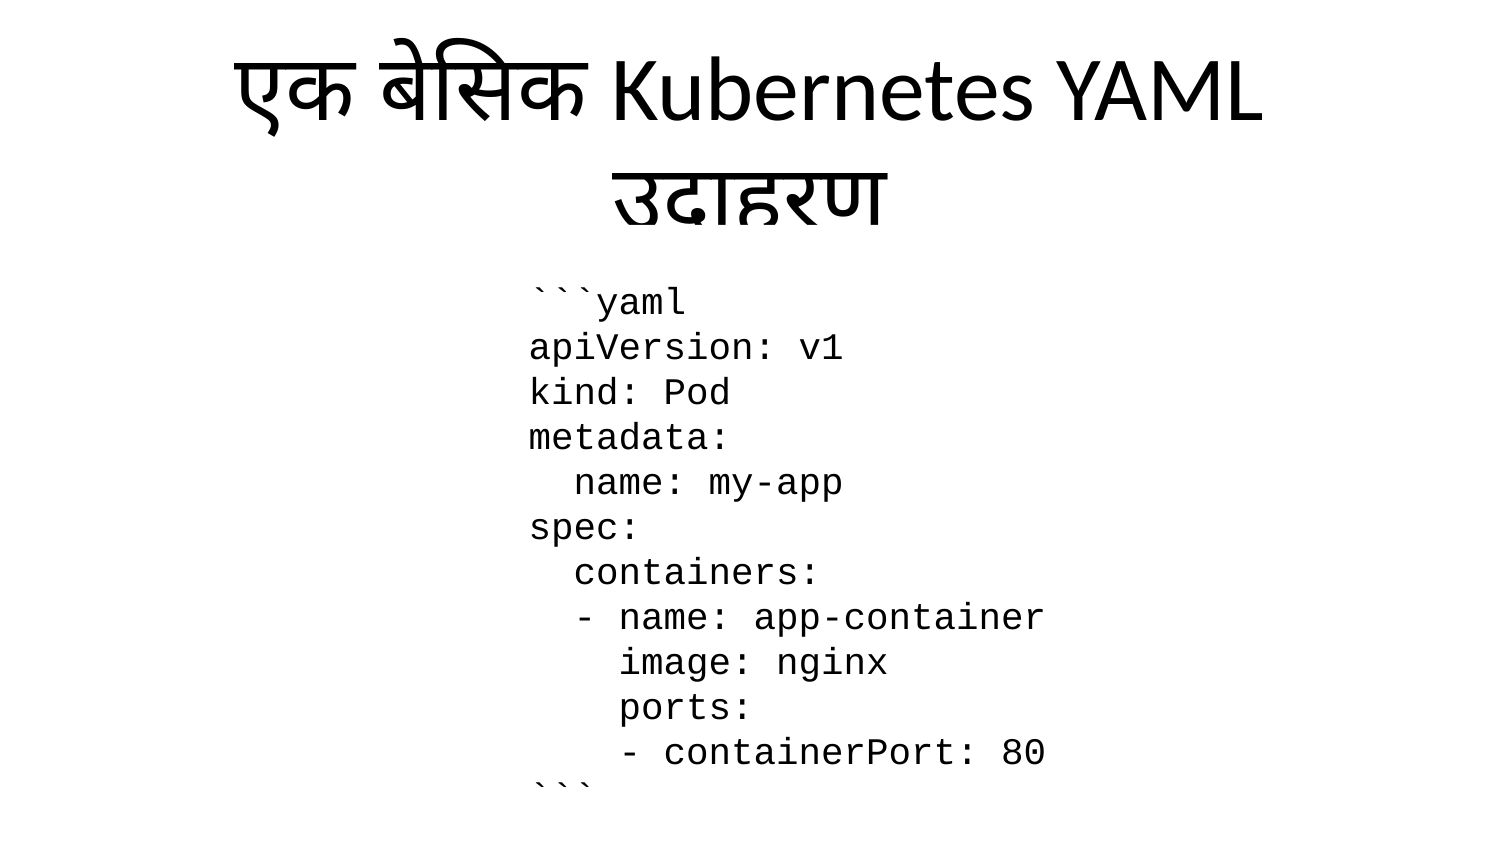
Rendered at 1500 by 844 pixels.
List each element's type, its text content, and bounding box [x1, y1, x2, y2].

text_box ```yaml apiVersion: v1 kind: Pod metadata: name: my-app spec: containers: - name: app-container image: nginx ports: - containerPort: 80 ``` [513, 224, 1062, 844]
title एक बेसिक Kubernetes YAML उदाहरण [75, 45, 1425, 233]
